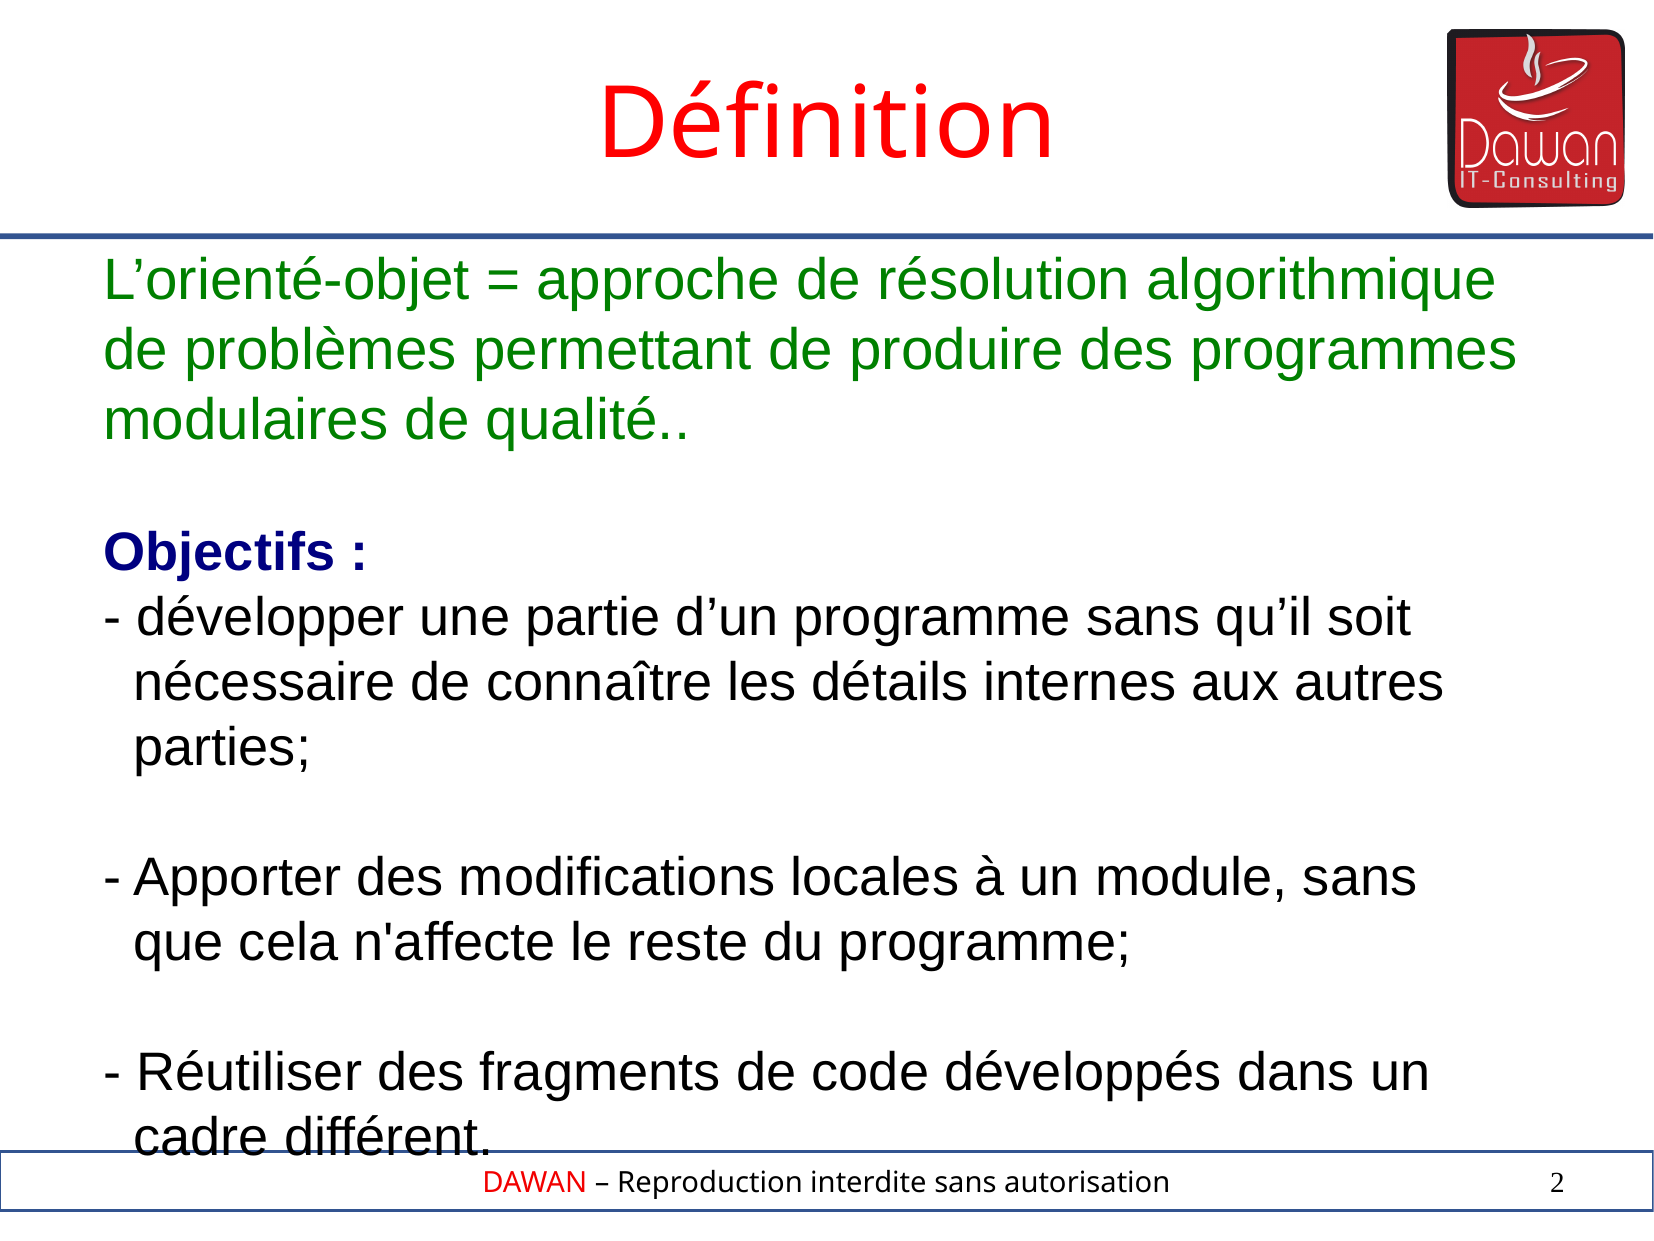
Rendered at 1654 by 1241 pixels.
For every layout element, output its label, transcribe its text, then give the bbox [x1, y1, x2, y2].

picture [1447, 29, 1625, 208]
text_box L’orienté-objet = approche de résolution algorithmique de problèmes permettant de produire des programmes modulaires de qualité.. Objectifs : - développer une partie d’un programme sans qu’il soit nécessaire de connaître les détails internes aux autres parties; - Apporter des modifications locales à un module, sans que cela n'affecte le reste du programme; - Réutiliser des fragments de code développés dans un cadre différent. [88, 234, 1536, 1111]
slide_number 2 [1185, 1163, 1565, 1228]
text_box Définition [88, 50, 1565, 182]
